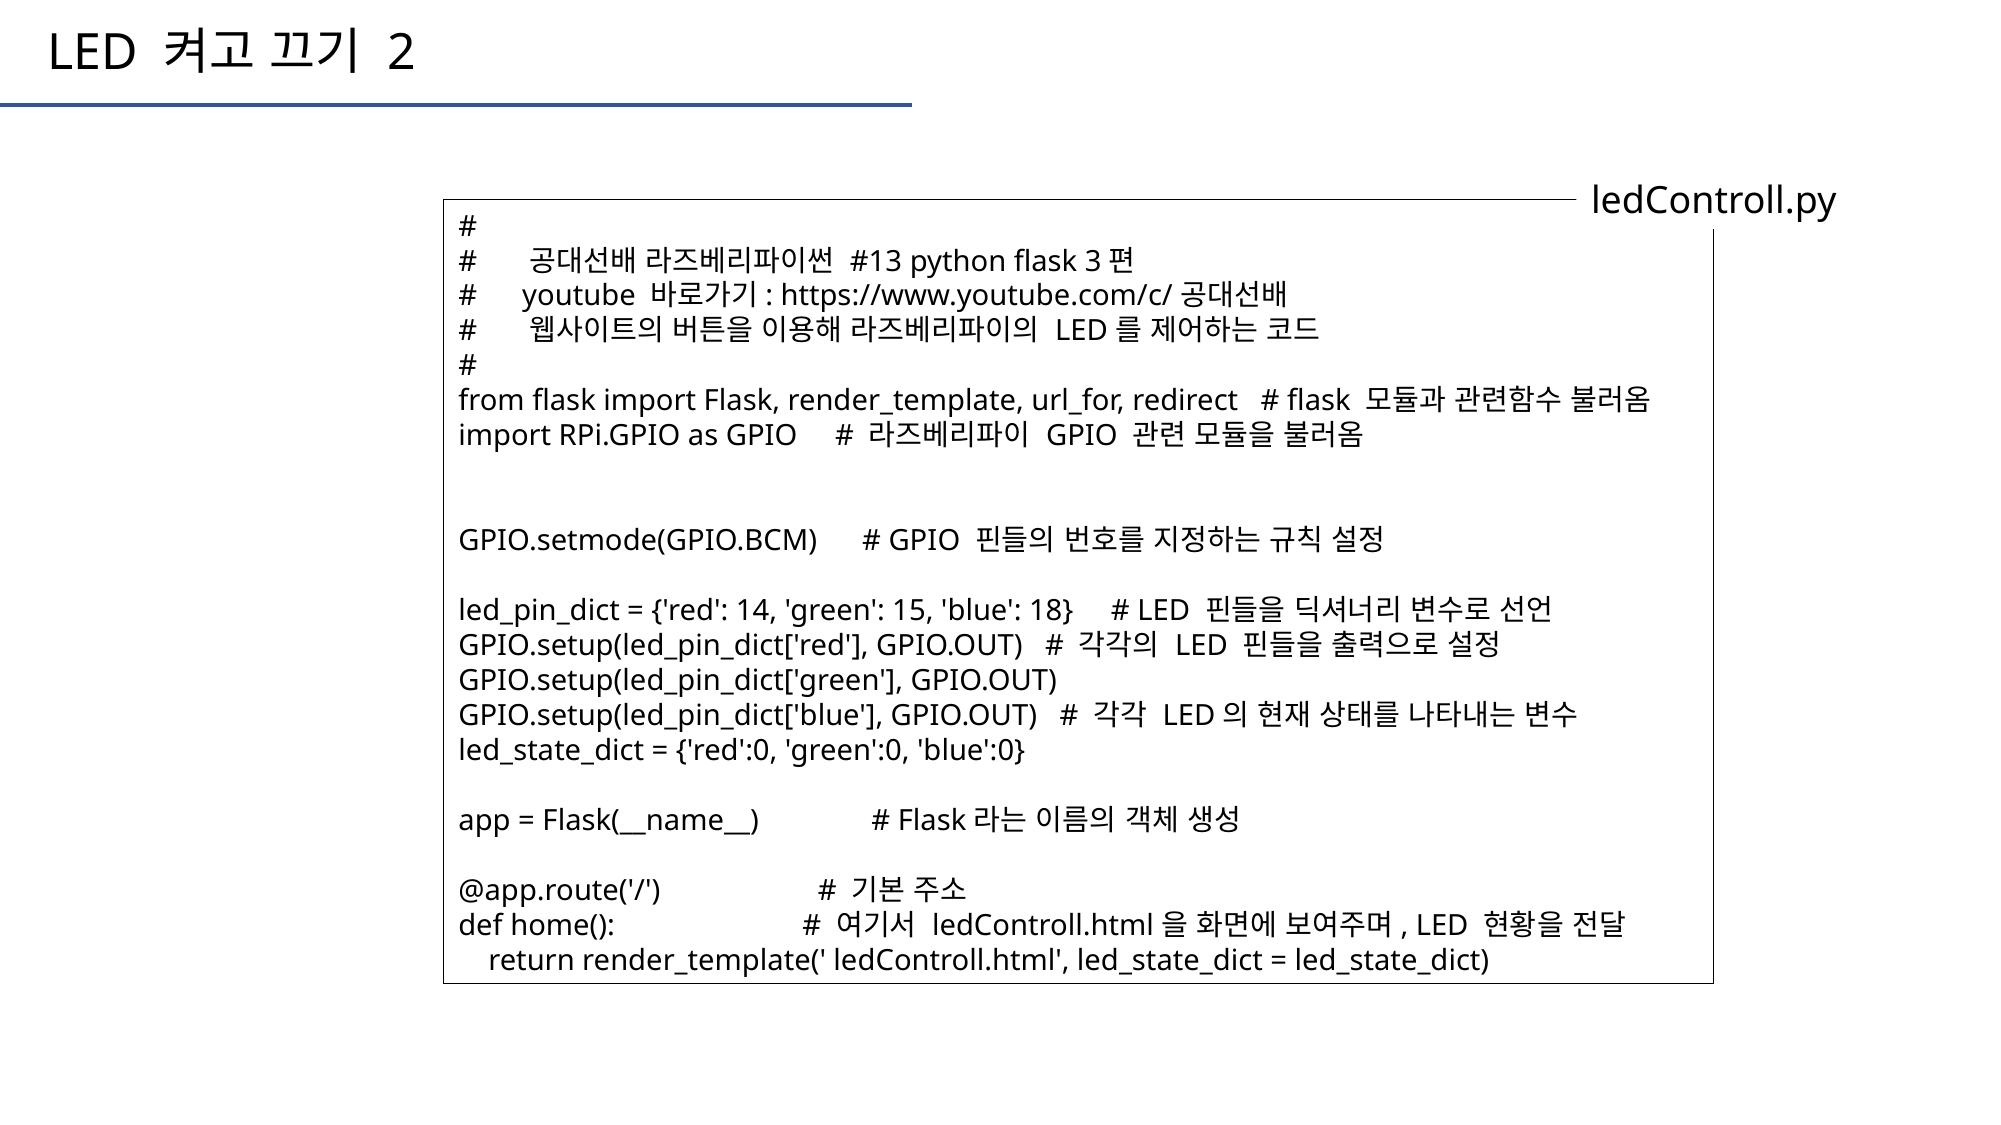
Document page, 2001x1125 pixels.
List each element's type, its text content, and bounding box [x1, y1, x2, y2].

text_box # # 공대선배 라즈베리파이썬 #13 python flask 3편 # youtube 바로가기: https://www.youtube.com/c/공대선배 # 웹사이트의 버튼을 이용해 라즈베리파이의 LED를 제어하는 코드 # from flask import Flask, render_template, url_for, redirect # flask 모듈과 관련함수 불러옴 import RPi.GPIO as GPIO # 라즈베리파이 GPIO 관련 모듈을 불러옴 GPIO.setmode(GPIO.BCM) # GPIO 핀들의 번호를 지정하는 규칙 설정 led_pin_dict = {'red': 14, 'green': 15, 'blue': 18} # LED 핀들을 딕셔너리 변수로 선언 GPIO.setup(led_pin_dict['red'], GPIO.OUT) # 각각의 LED 핀들을 출력으로 설정 GPIO.setup(led_pin_dict['green'], GPIO.OUT) GPIO.setup(led_pin_dict['blue'], GPIO.OUT) # 각각 LED의 현재 상태를 나타내는 변수 led_state_dict = {'red':0, 'green':0, 'blue':0} app = Flask(__name__) # Flask라는 이름의 객체 생성 @app.route('/') # 기본 주소 def home(): # 여기서 ledControll.html을 화면에 보여주며, LED 현황을 전달 return render_template(' ledControll.html', led_state_dict = led_state_dict) [443, 199, 1714, 984]
text_box LED 켜고 끄기 2 [32, 12, 431, 88]
text_box ledControll.py [1576, 169, 1852, 229]
